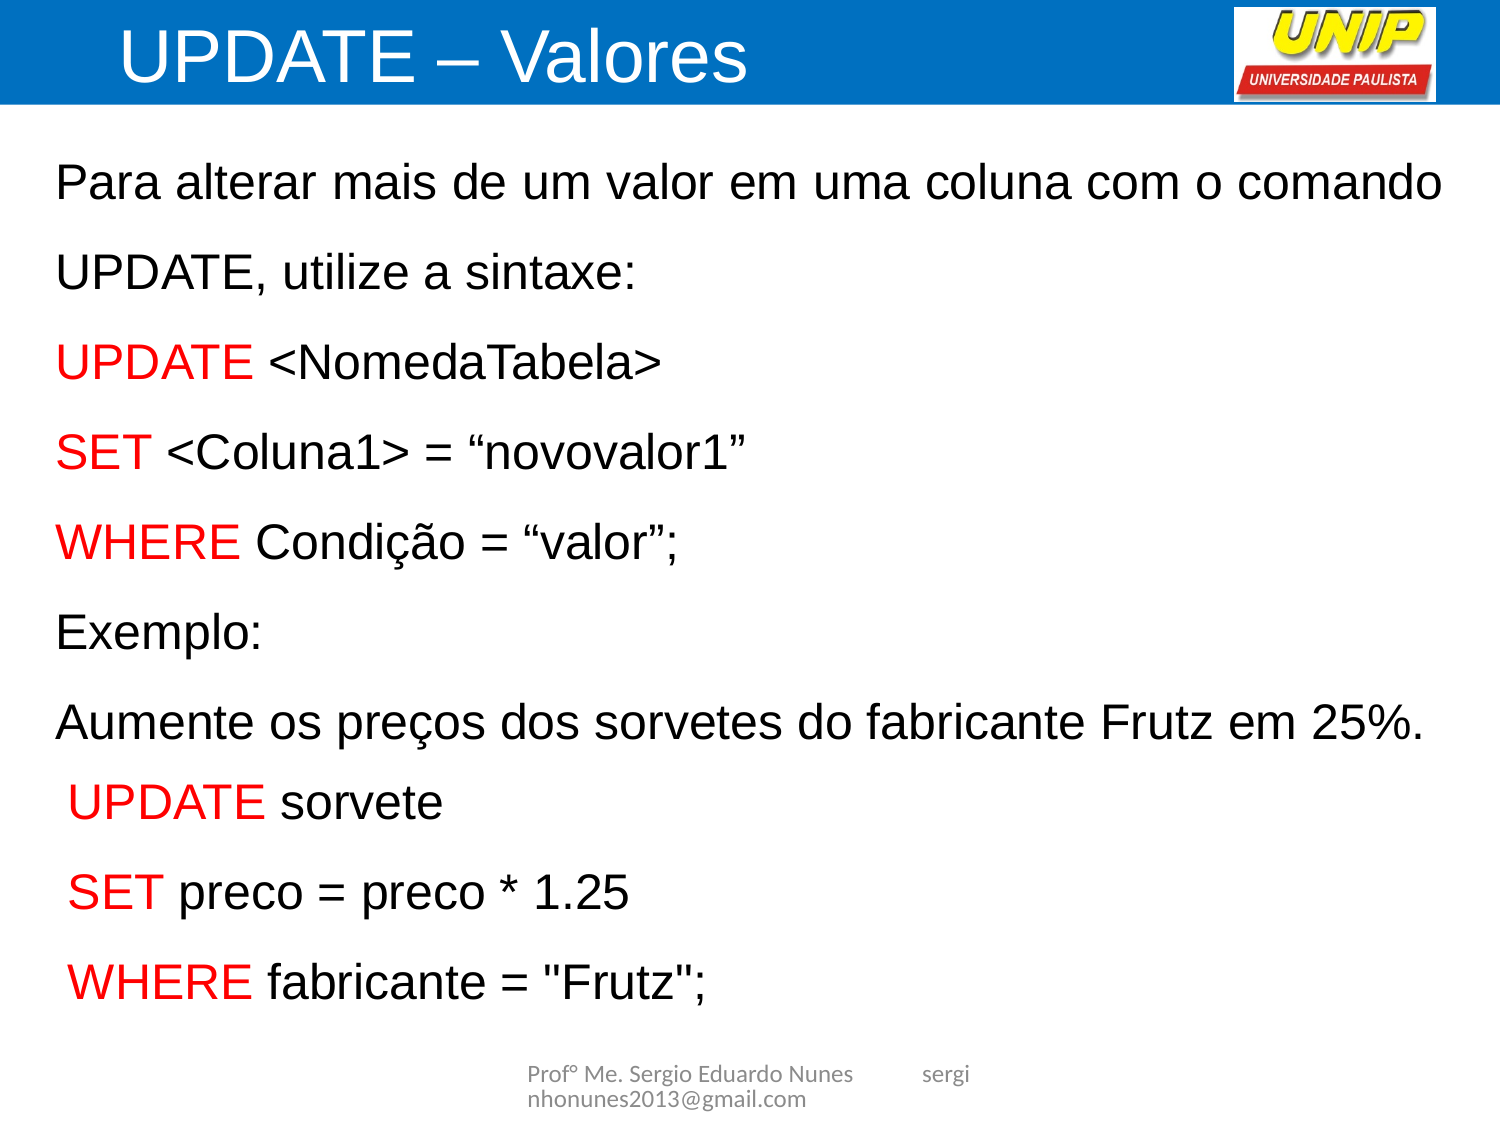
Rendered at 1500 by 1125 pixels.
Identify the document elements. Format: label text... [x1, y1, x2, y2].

footer Prof° Me. Sergio Eduardo Nunes serginhonunes2013@gmail.com [512, 1042, 988, 1103]
text_box UPDATE – Valores [0, 0, 1500, 105]
text_box UPDATE sorvete SET preco = preco * 1.25 WHERE fabricante = "Frutz"; [53, 731, 1436, 1017]
text_box Para alterar mais de um valor em uma coluna com o comando UPDATE, utilize a sintaxe: UPDATE <NomedaTabela> SET <Coluna1> = “novovalor1” WHERE Condição = “valor”; Exemplo: Aumente os preços dos sorvetes do fabricante Frutz em 25%. [41, 112, 1459, 758]
picture [1233, 6, 1436, 102]
